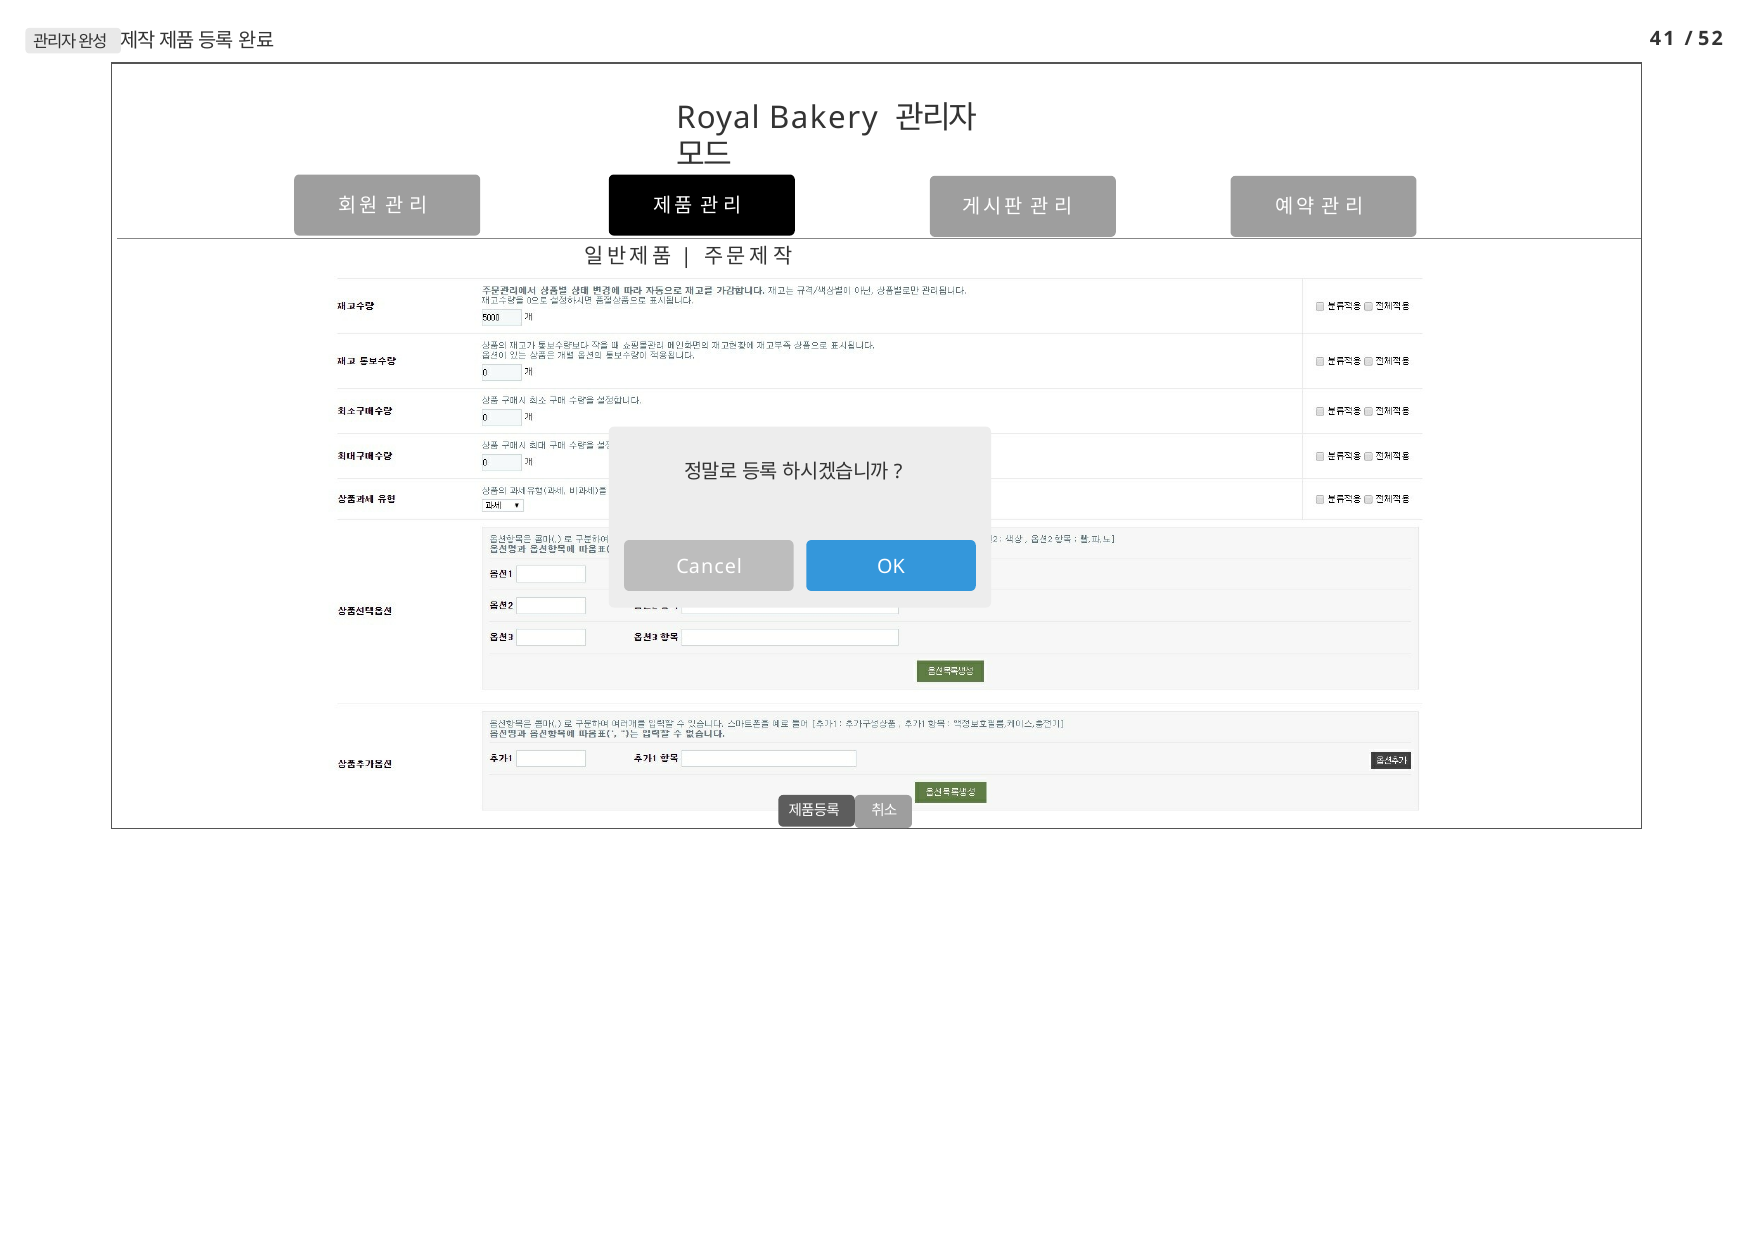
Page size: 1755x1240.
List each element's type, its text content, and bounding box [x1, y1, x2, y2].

text_box Royal Bakery 관리자 모드 [674, 97, 1034, 172]
text_box [778, 794, 855, 827]
text_box Cancel [674, 553, 743, 578]
text_box [929, 175, 1116, 237]
text_box [1230, 175, 1417, 237]
text_box [855, 794, 912, 829]
text_box [608, 426, 992, 608]
text_box [624, 540, 794, 591]
text_box [608, 174, 795, 236]
text_box 관리자 완성 제작 제품 등록 완료 [31, 27, 301, 52]
text_box [806, 540, 976, 591]
text_box 41 / 52 [1647, 25, 1731, 50]
text_box OK [874, 553, 908, 578]
text_box 제 품 관 리 [651, 192, 752, 217]
text_box 게 시 판 관 리 [960, 194, 1085, 218]
text_box 예 약 관 리 [1273, 194, 1374, 218]
text_box 정말로 등록 하시겠습니까? [682, 459, 917, 483]
text_box [328, 275, 1425, 811]
text_box 회 원 관 리 [336, 192, 438, 217]
text_box 일 반 제 품 | 주 문 제 작 [582, 242, 802, 268]
text_box 제품등록 취소 [786, 800, 900, 819]
text_box [294, 174, 481, 236]
